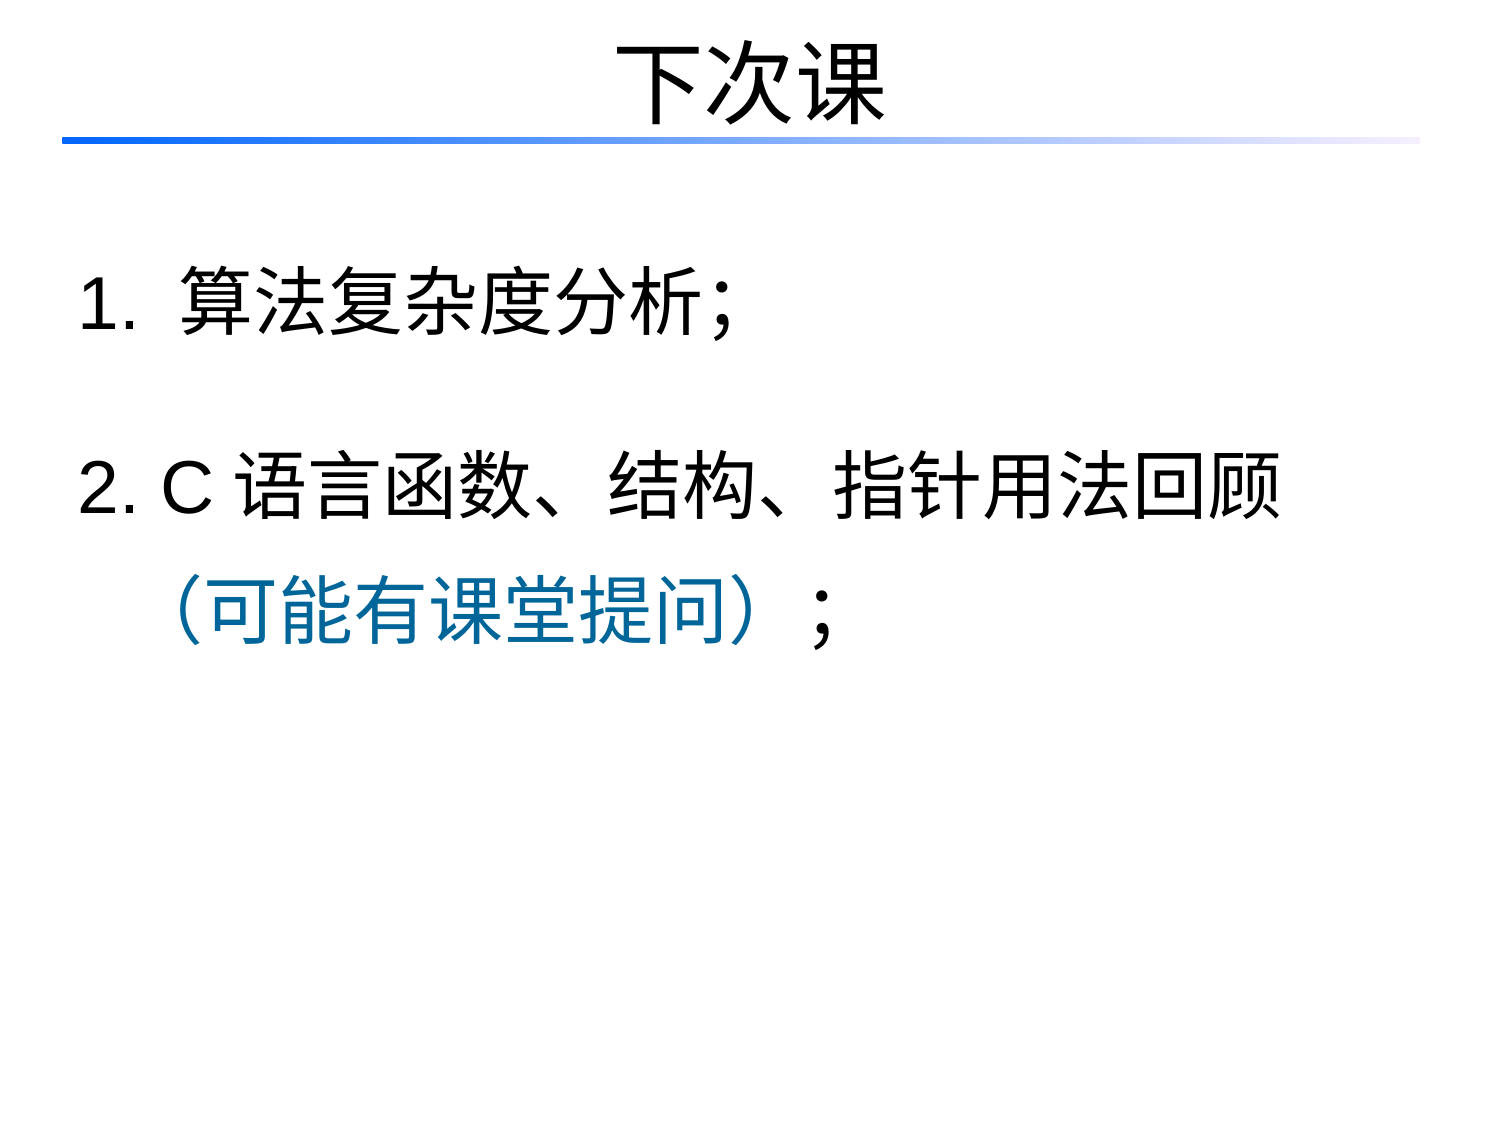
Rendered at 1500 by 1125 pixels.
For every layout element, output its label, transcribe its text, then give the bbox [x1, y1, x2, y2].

title 下次课 [74, 0, 1426, 176]
text_box [62, 137, 1421, 144]
text_box 1. 算法复杂度分析； [62, 224, 1463, 353]
text_box 2. C语言函数、结构、指针用法回顾 （可能有课堂提问）； [62, 408, 1463, 661]
